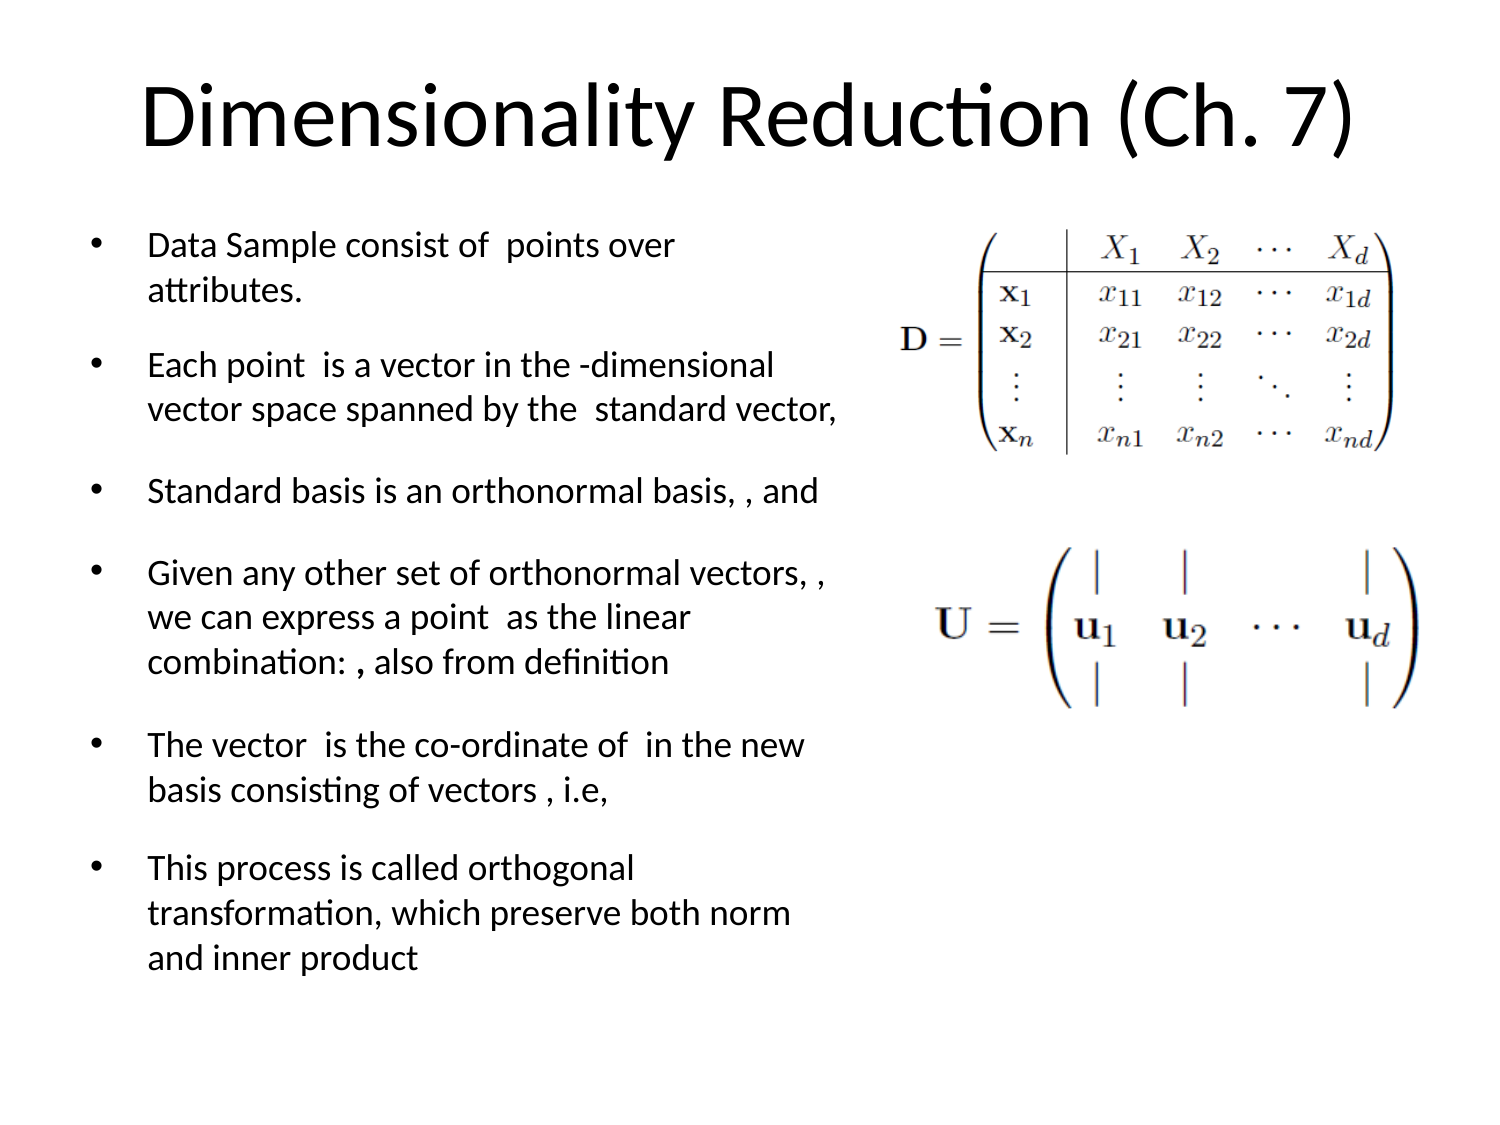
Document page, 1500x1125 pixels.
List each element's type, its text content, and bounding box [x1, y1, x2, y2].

picture [880, 212, 1401, 457]
picture [912, 524, 1430, 718]
title Dimensionality Reduction (Ch. 7) [75, 45, 1425, 175]
text_box [87, 675, 938, 1025]
